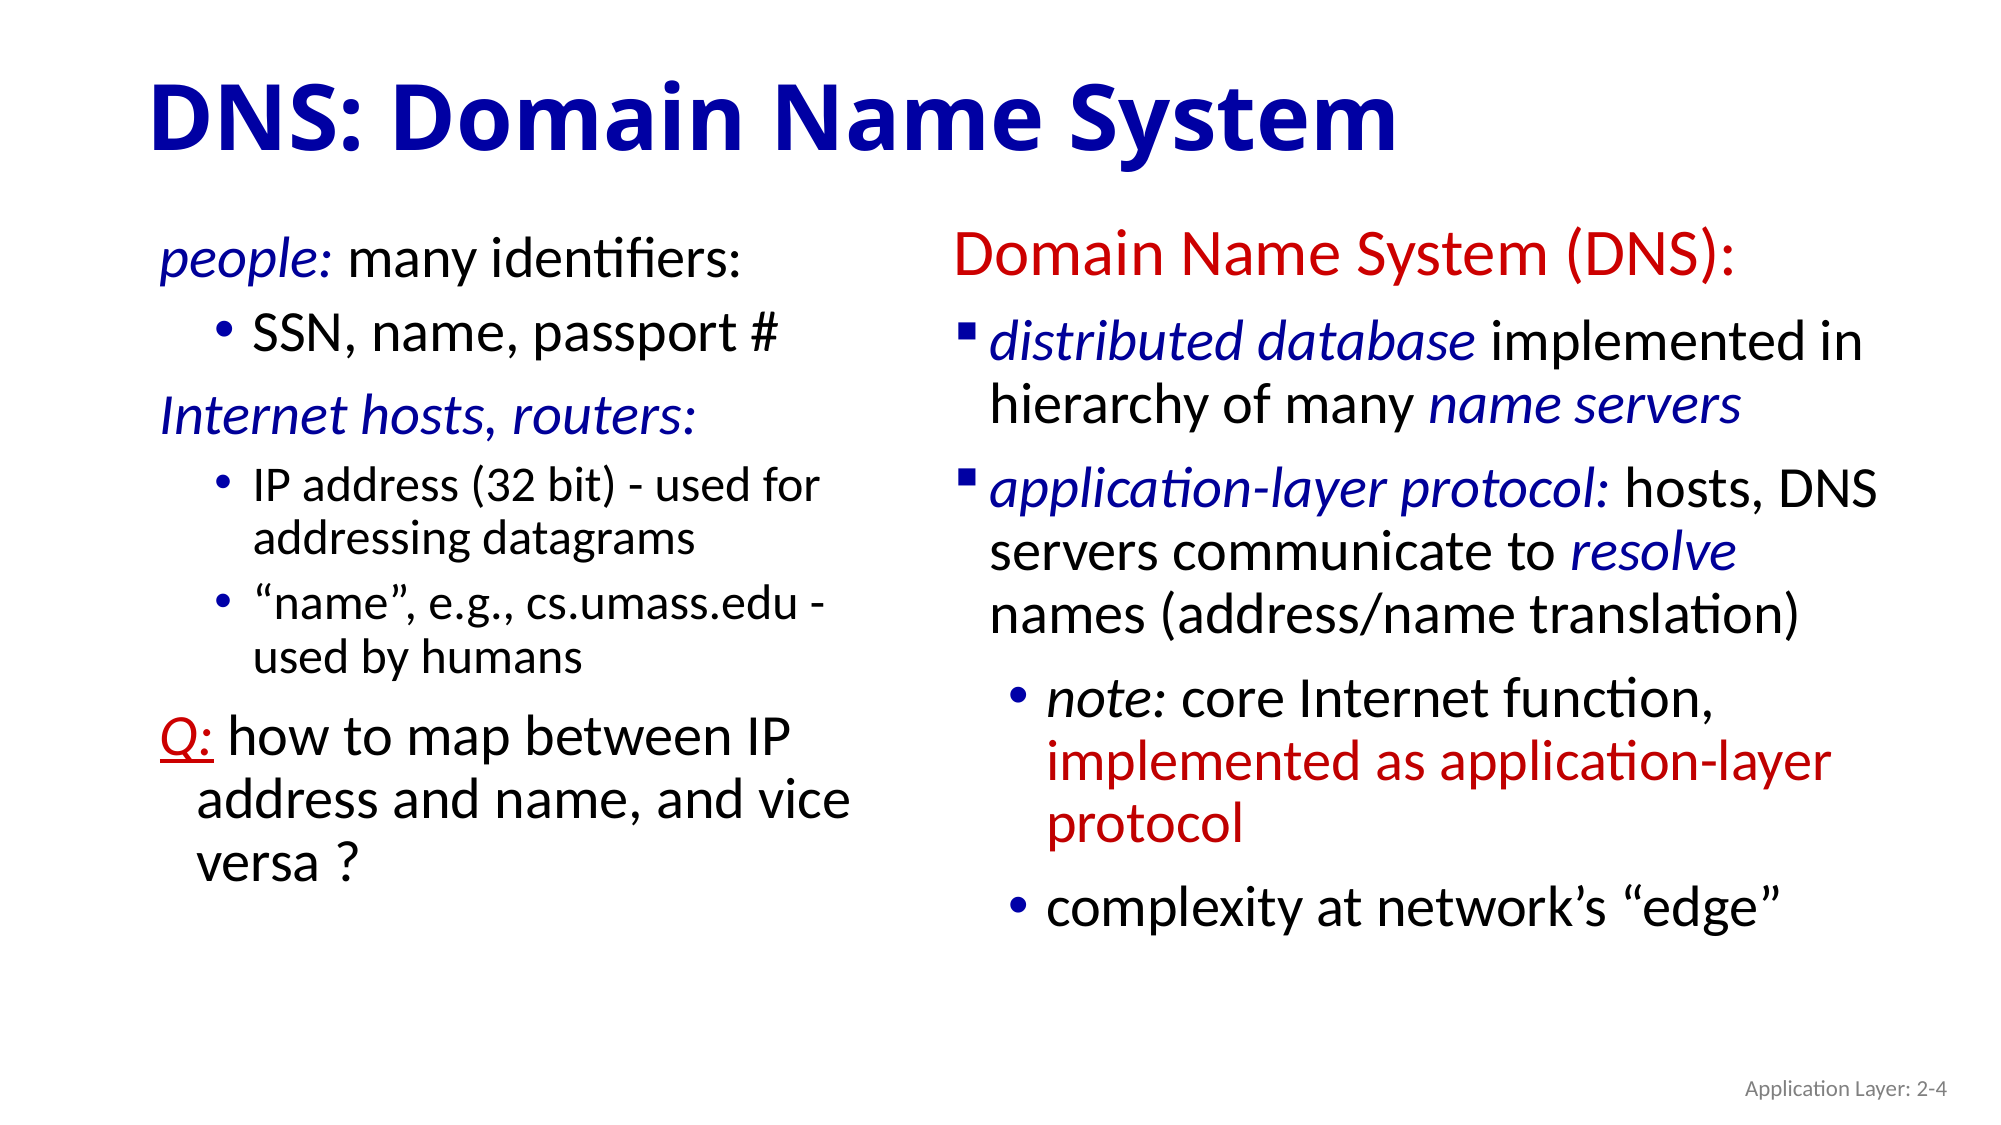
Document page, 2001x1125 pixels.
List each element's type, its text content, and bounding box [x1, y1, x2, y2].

text_box people: many identifiers: SSN, name, passport # Internet hosts, routers: IP address (32 bit) - used for addressing datagrams “name”, e.g., cs.umass.edu - used by humans Q: how to map between IP address and name, and vice versa ? [123, 219, 917, 983]
text_box Domain Name System (DNS): distributed database implemented in hierarchy of many name servers application-layer protocol: hosts, DNS servers communicate to resolve names (address/name translation) note: core Internet function, implemented as application-layer protocol complexity at network’s “edge” [917, 210, 1916, 1032]
title DNS: Domain Name System [131, 47, 1856, 195]
slide_number Application Layer: 2-4 [1512, 1056, 1963, 1117]
